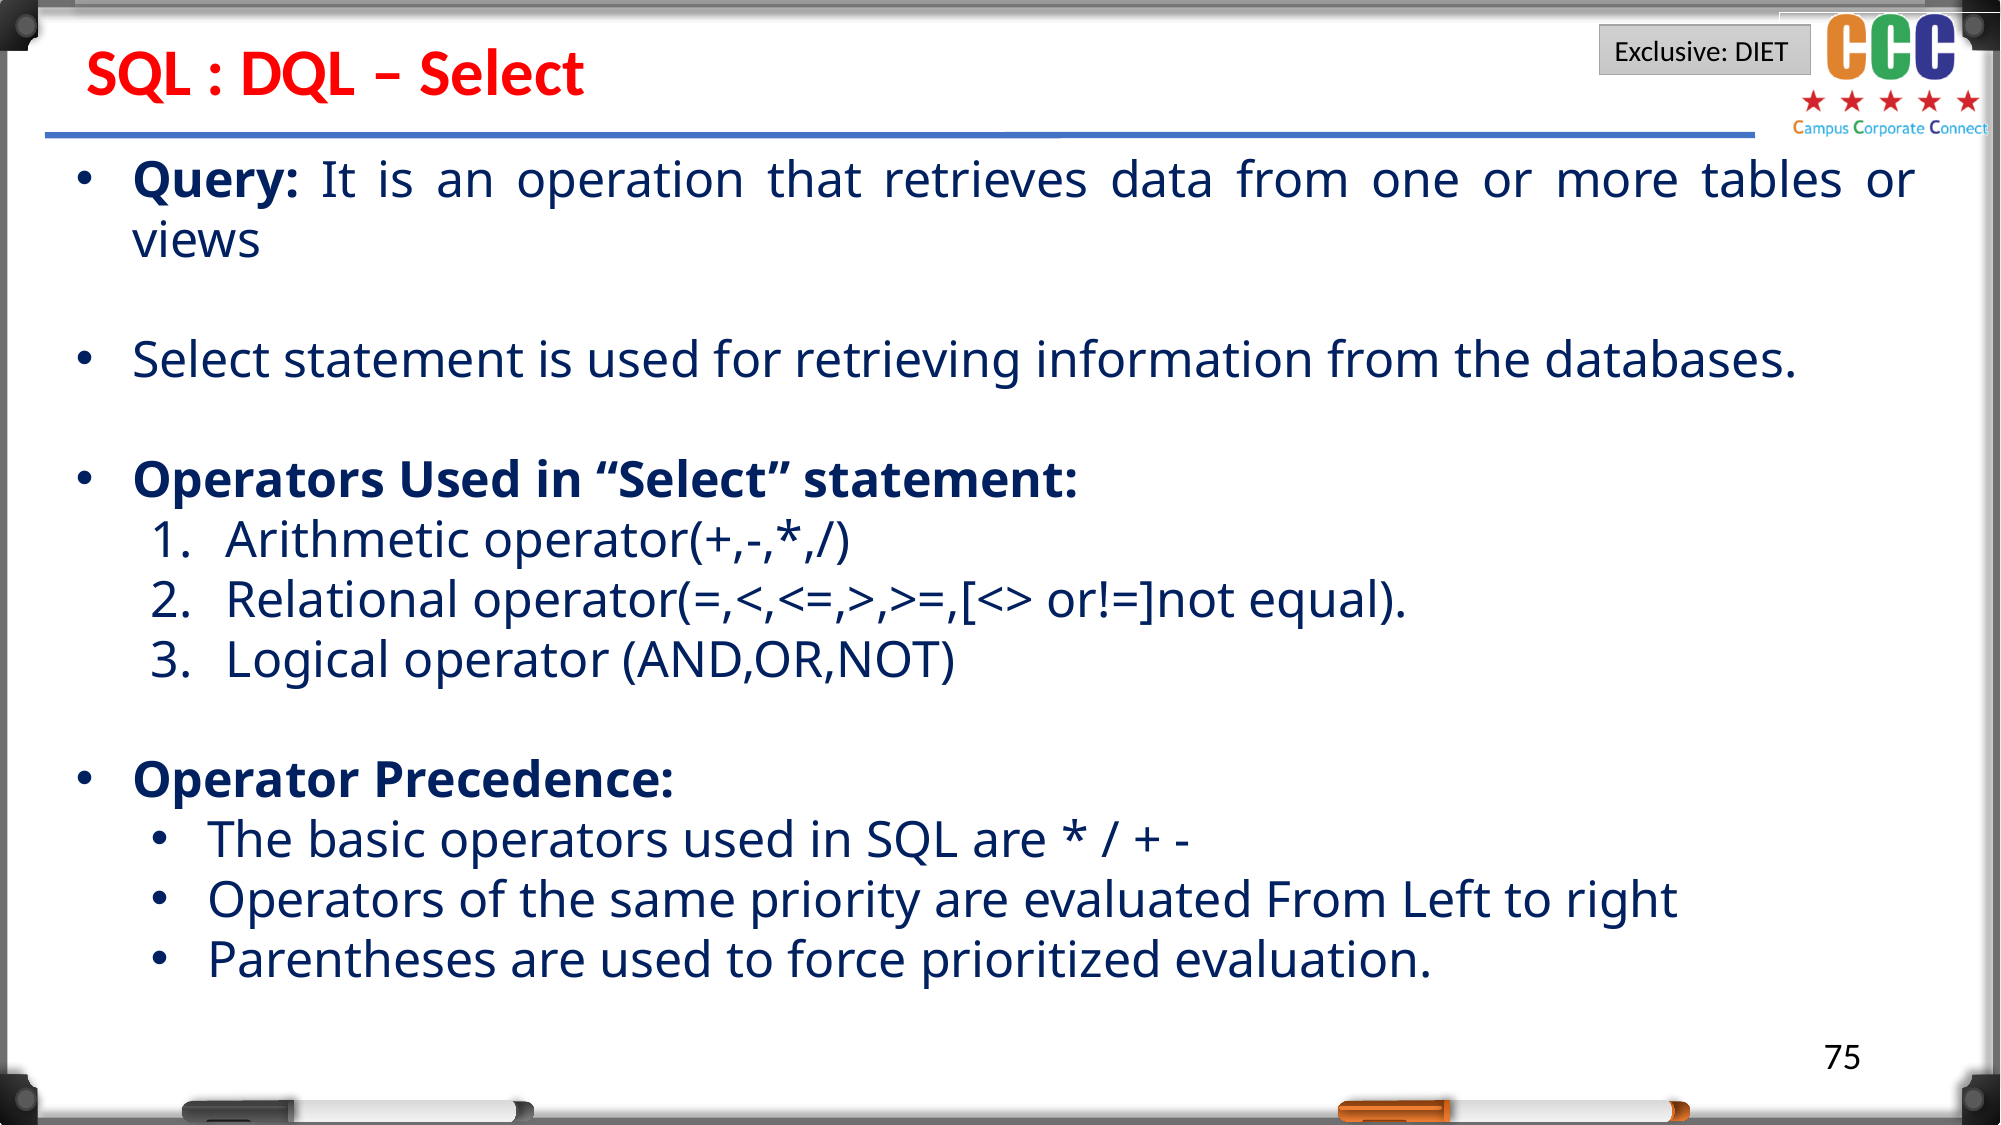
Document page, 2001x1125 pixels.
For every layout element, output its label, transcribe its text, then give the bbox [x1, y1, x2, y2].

text_box SQL : DQL – Select [71, 21, 601, 117]
text_box Query: It is an operation that retrieves data from one or more tables or views Select statement is used for retrieving information from the databases. Operators Used in “Select” statement: Arithmetic operator(+,-,*,/) Relational operator(=,<,<=,>,>=,[<> or!=]not equal). Logical operator (AND,OR,NOT) Operator Precedence: The basic operators used in SQL are * / + - Operators of the same priority are evaluated From Left to right Parentheses are used to force prioritized evaluation. [61, 140, 1932, 1055]
picture [1779, 12, 2001, 138]
